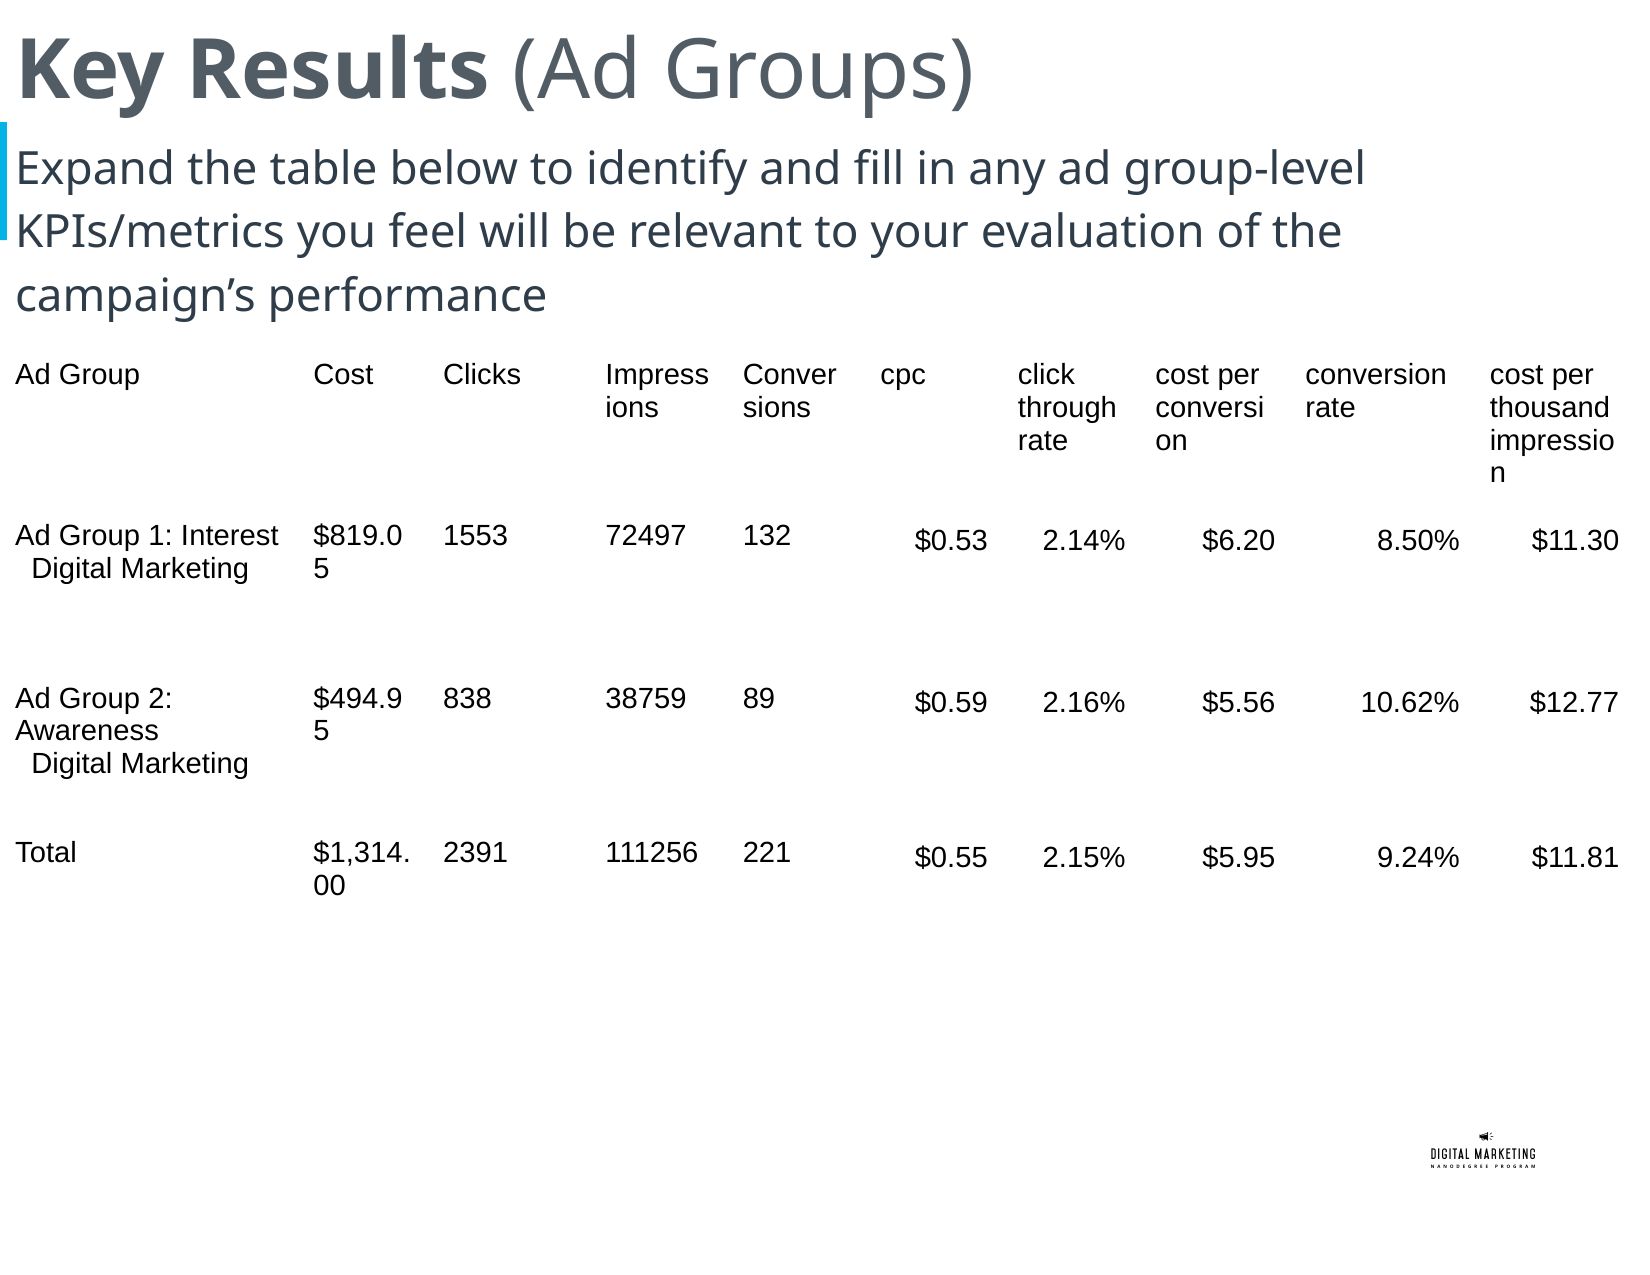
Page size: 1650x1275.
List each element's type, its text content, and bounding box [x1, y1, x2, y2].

table_cell 1553 [428, 504, 591, 667]
table_cell 838 [428, 667, 591, 821]
table_cell $819.05 [298, 504, 428, 667]
list Expand the table below to identify and fill in any ad group-level KPIs/metrics you feel will be relevant to your evaluation of the campaign’s performance [0, 115, 1575, 271]
table_cell $5.56 [1140, 667, 1290, 821]
picture [1431, 1132, 1535, 1168]
table_cell 8.50% [1290, 504, 1475, 667]
table_cell $0.53 [866, 504, 1003, 667]
table_cell 132 [728, 504, 866, 667]
table_cell $5.95 [1140, 821, 1290, 917]
table_cell Ad Group 2: Awareness Digital Marketing [0, 667, 298, 821]
table_header click through rate [1003, 343, 1140, 504]
table_cell 2391 [428, 821, 591, 917]
table_cell 9.24% [1290, 821, 1475, 917]
table_header conversion rate [1290, 343, 1475, 504]
table_cell 89 [728, 667, 866, 821]
table_header cost per thousand impression [1475, 343, 1634, 504]
table_header Clicks [428, 343, 591, 504]
table_cell Total [0, 821, 298, 917]
table_header cpc [866, 343, 1003, 504]
table_cell 2.14% [1003, 504, 1140, 667]
table_cell 2.15% [1003, 821, 1140, 917]
table_header Cost [298, 343, 428, 504]
table_cell 38759 [591, 667, 728, 821]
table_cell 10.62% [1290, 667, 1475, 821]
table_header Conversions [728, 343, 866, 504]
table_cell $6.20 [1140, 504, 1290, 667]
table_cell $0.59 [866, 667, 1003, 821]
table_cell 111256 [591, 821, 728, 917]
table_cell $11.30 [1475, 504, 1634, 667]
table_cell Ad Group 1: Interest Digital Marketing [0, 504, 298, 667]
table_cell $0.55 [866, 821, 1003, 917]
table_cell $1,314.00 [298, 821, 428, 917]
table_header Impressions [591, 343, 728, 504]
table_header cost per conversion [1140, 343, 1290, 504]
table_cell 72497 [591, 504, 728, 667]
title Key Results (Ad Groups) [0, 0, 1538, 115]
table_cell 2.16% [1003, 667, 1140, 821]
table_header Ad Group [0, 343, 298, 504]
table_cell 221 [728, 821, 866, 917]
table_cell $12.77 [1475, 667, 1634, 821]
table_cell $494.95 [298, 667, 428, 821]
table_cell $11.81 [1475, 821, 1634, 917]
